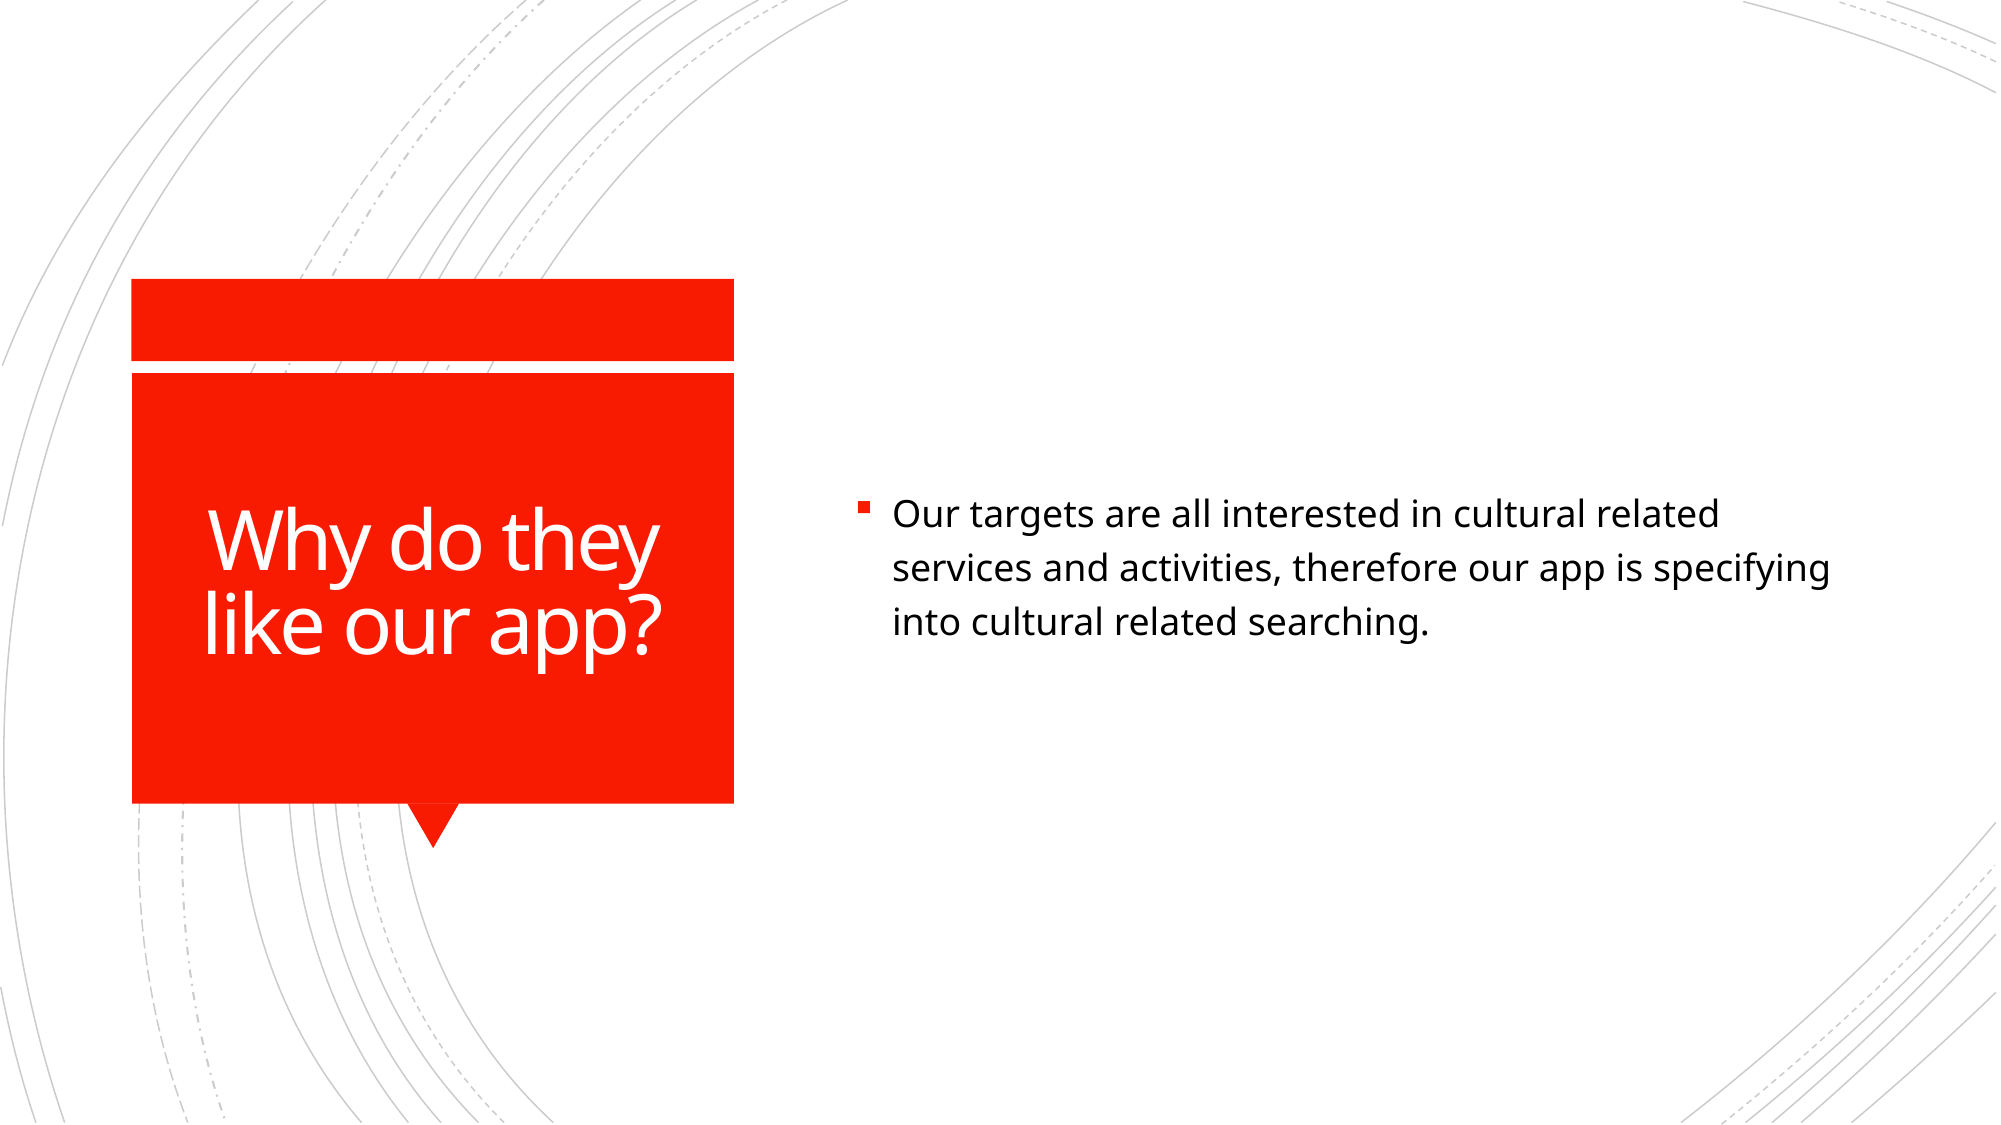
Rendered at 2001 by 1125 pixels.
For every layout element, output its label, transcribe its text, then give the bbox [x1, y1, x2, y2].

list Our targets are all interested in cultural related services and activities, therefore our app is specifying into cultural related searching. [839, 131, 1871, 993]
title Why do they like our app? [145, 385, 720, 789]
